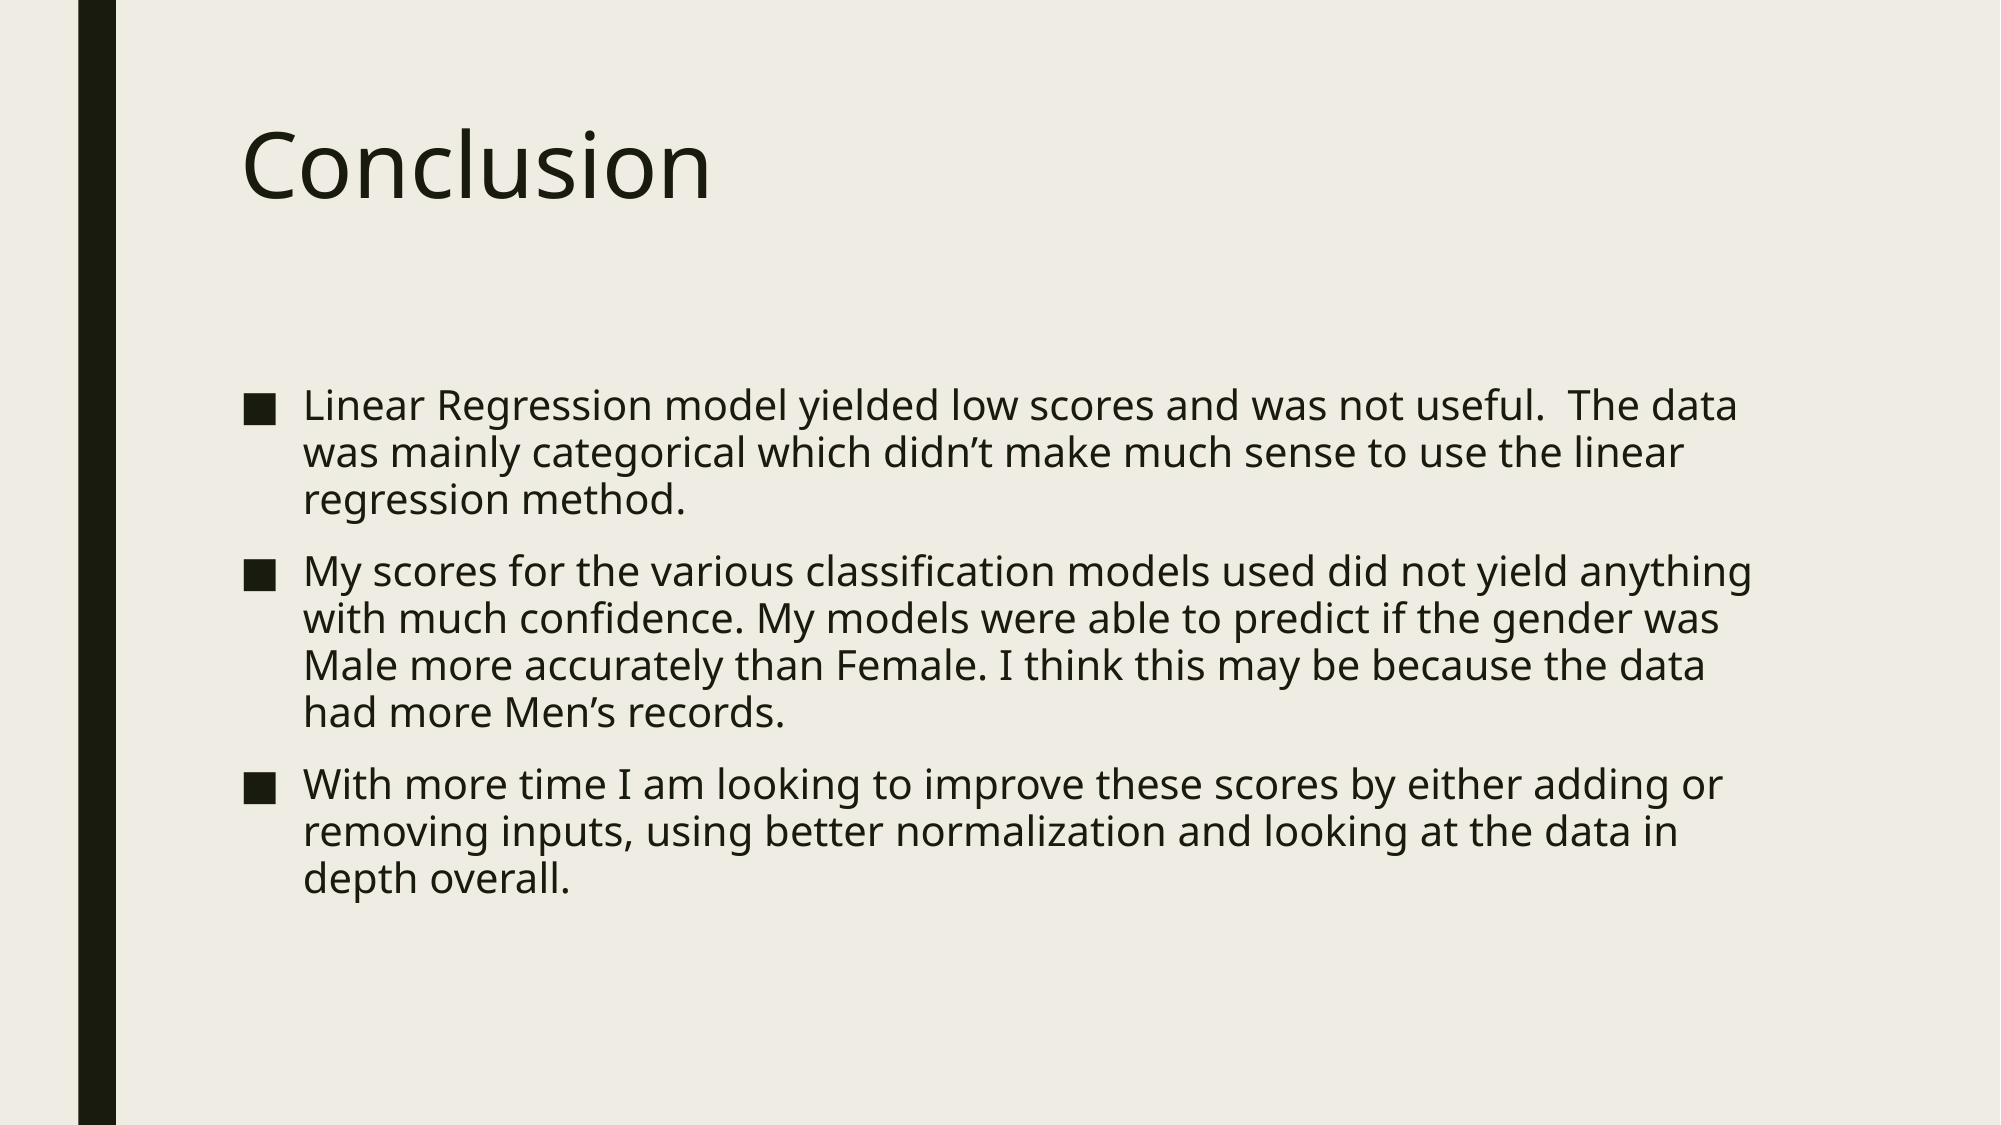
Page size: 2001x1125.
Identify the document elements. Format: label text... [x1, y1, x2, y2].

title Conclusion [225, 112, 1800, 357]
list Linear Regression model yielded low scores and was not useful. The data was mainly categorical which didn’t make much sense to use the linear regression method. My scores for the various classification models used did not yield anything with much confidence. My models were able to predict if the gender was Male more accurately than Female. I think this may be because the data had more Men’s records. With more time I am looking to improve these scores by either adding or removing inputs, using better normalization and looking at the data in depth overall. [225, 375, 1800, 963]
